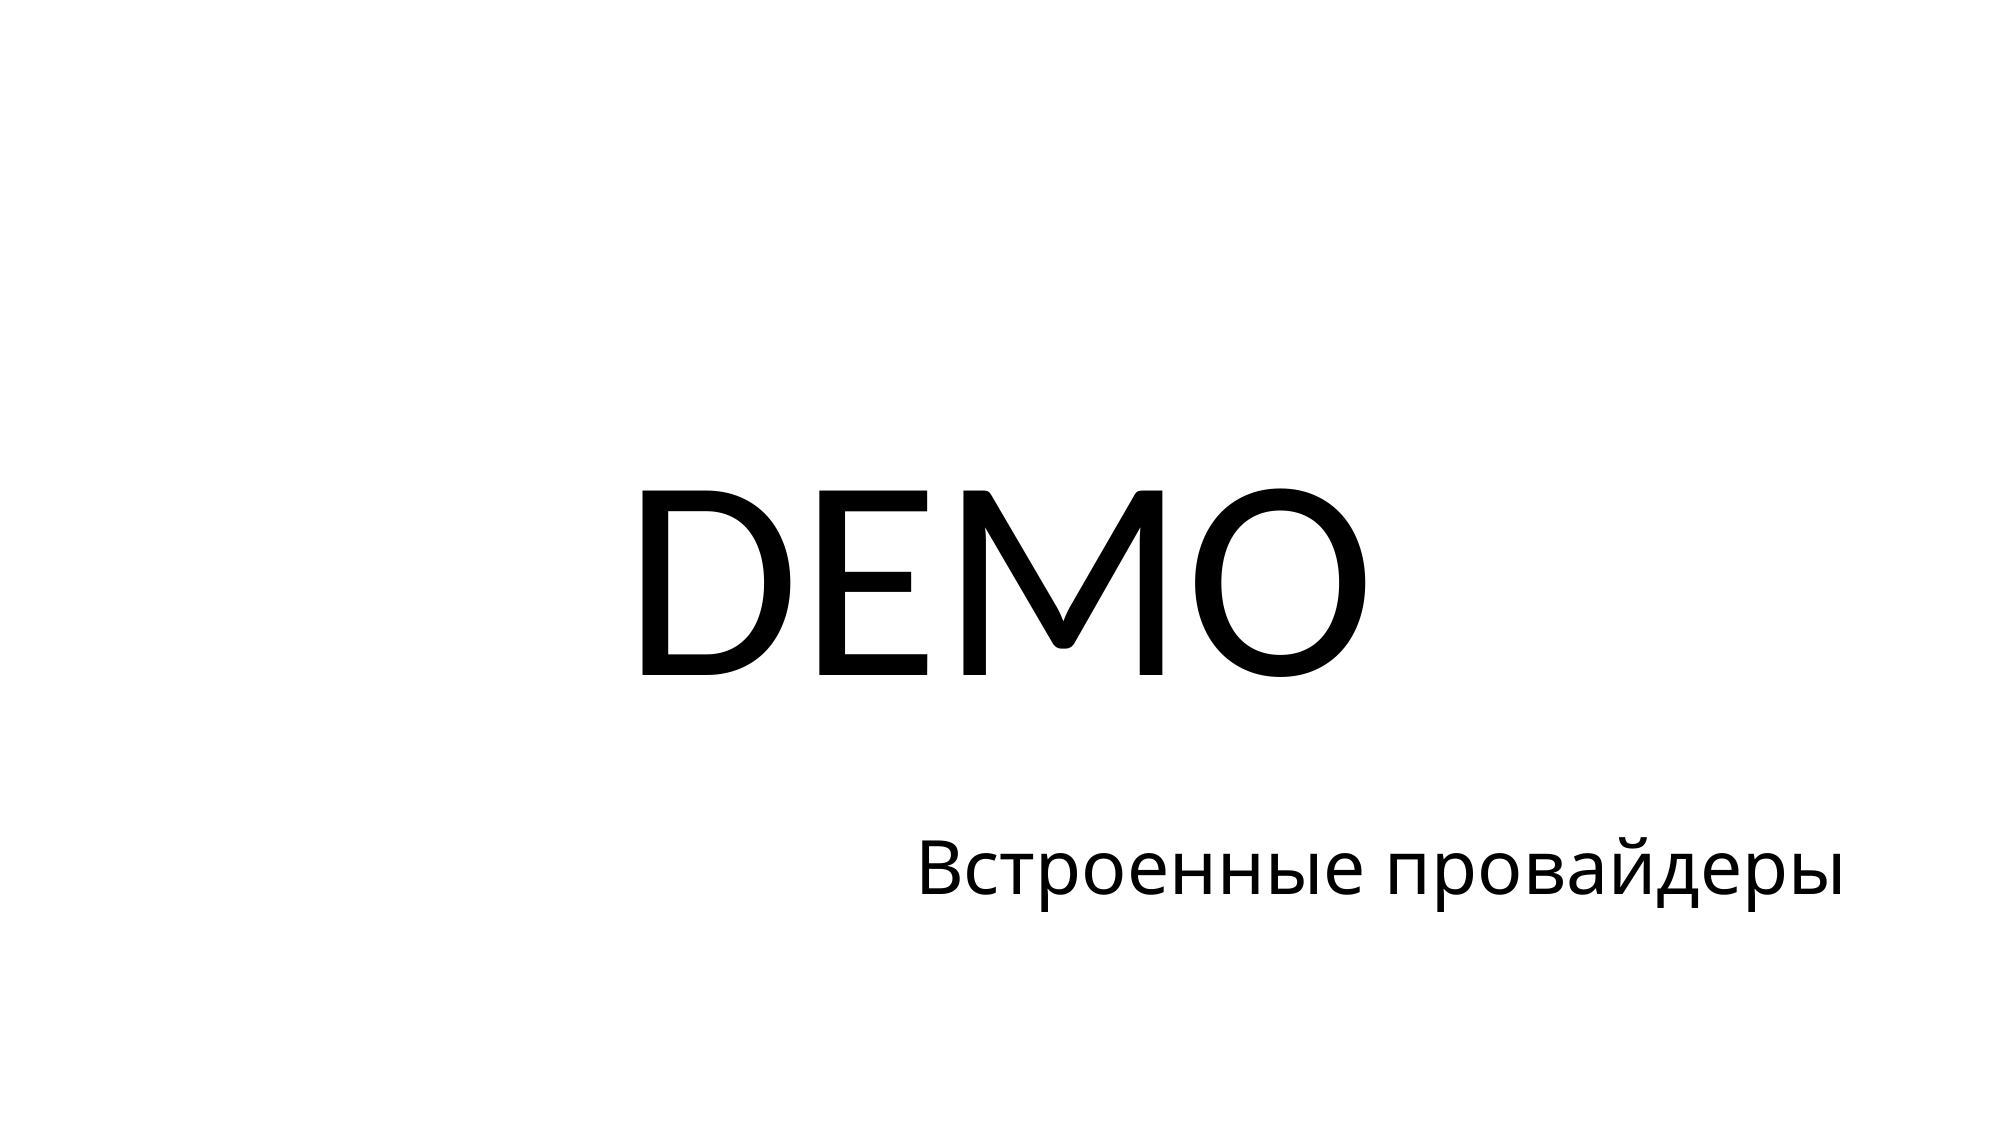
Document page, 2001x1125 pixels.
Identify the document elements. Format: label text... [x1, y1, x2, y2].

title Встроенные провайдеры [833, 807, 1863, 933]
